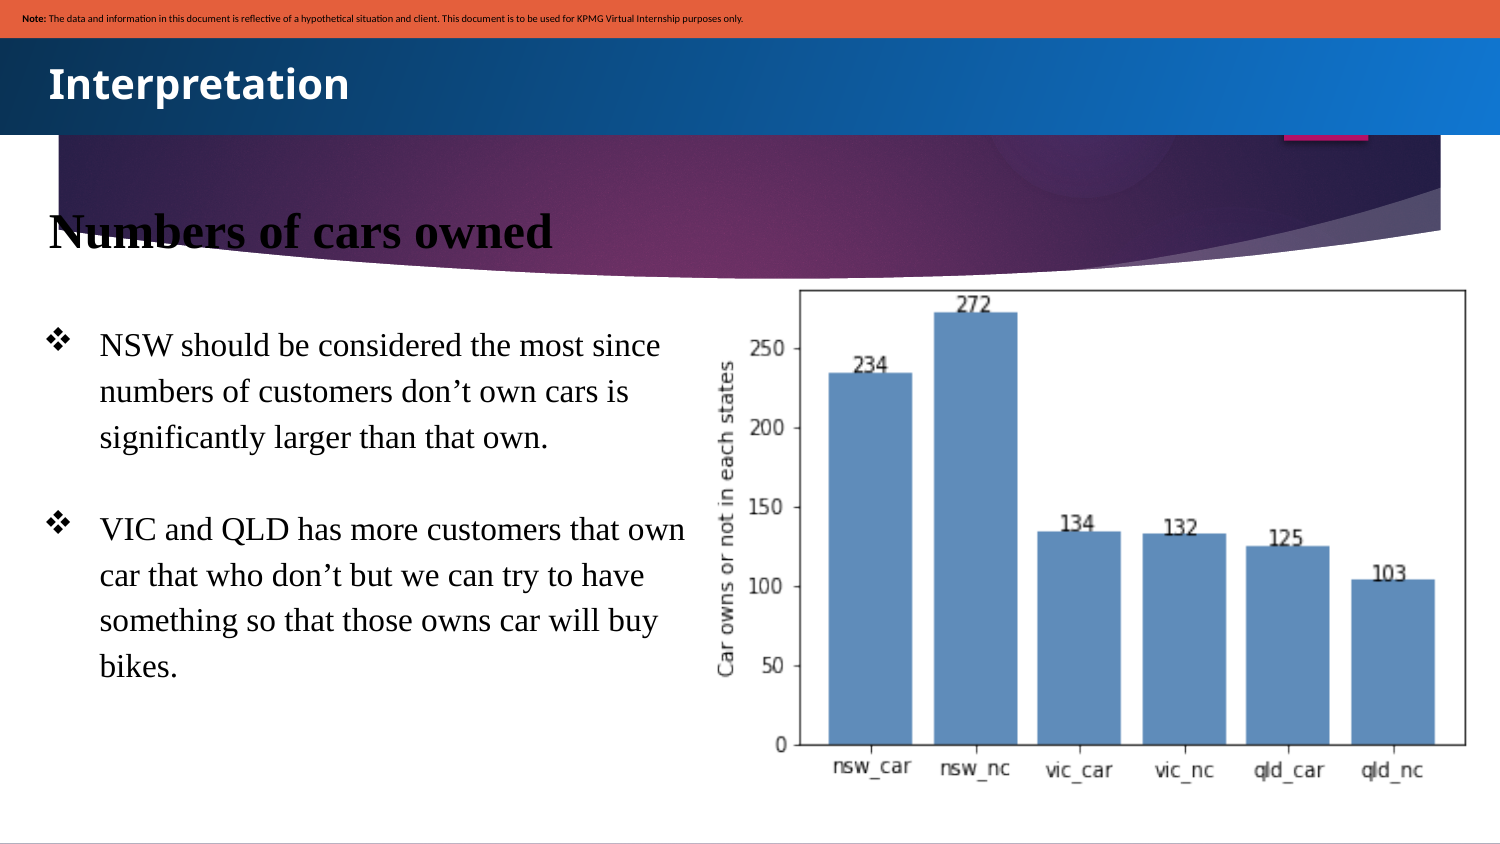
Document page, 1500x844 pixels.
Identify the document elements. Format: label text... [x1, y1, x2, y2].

text_box NSW should be considered the most since numbers of customers don’t own cars is significantly larger than that own. VIC and QLD has more customers that own car that who don’t but we can try to have something so that those owns car will buy bikes. [28, 302, 700, 746]
text_box Note: The data and information in this document is reflective of a hypothetical situation and client. This document is to be used for KPMG Virtual Internship purposes only. [0, 0, 1500, 39]
text_box Interpretation [33, 43, 1439, 124]
text_box [0, 39, 1500, 135]
text_box Numbers of cars owned [33, 174, 1439, 274]
picture [706, 268, 1485, 797]
